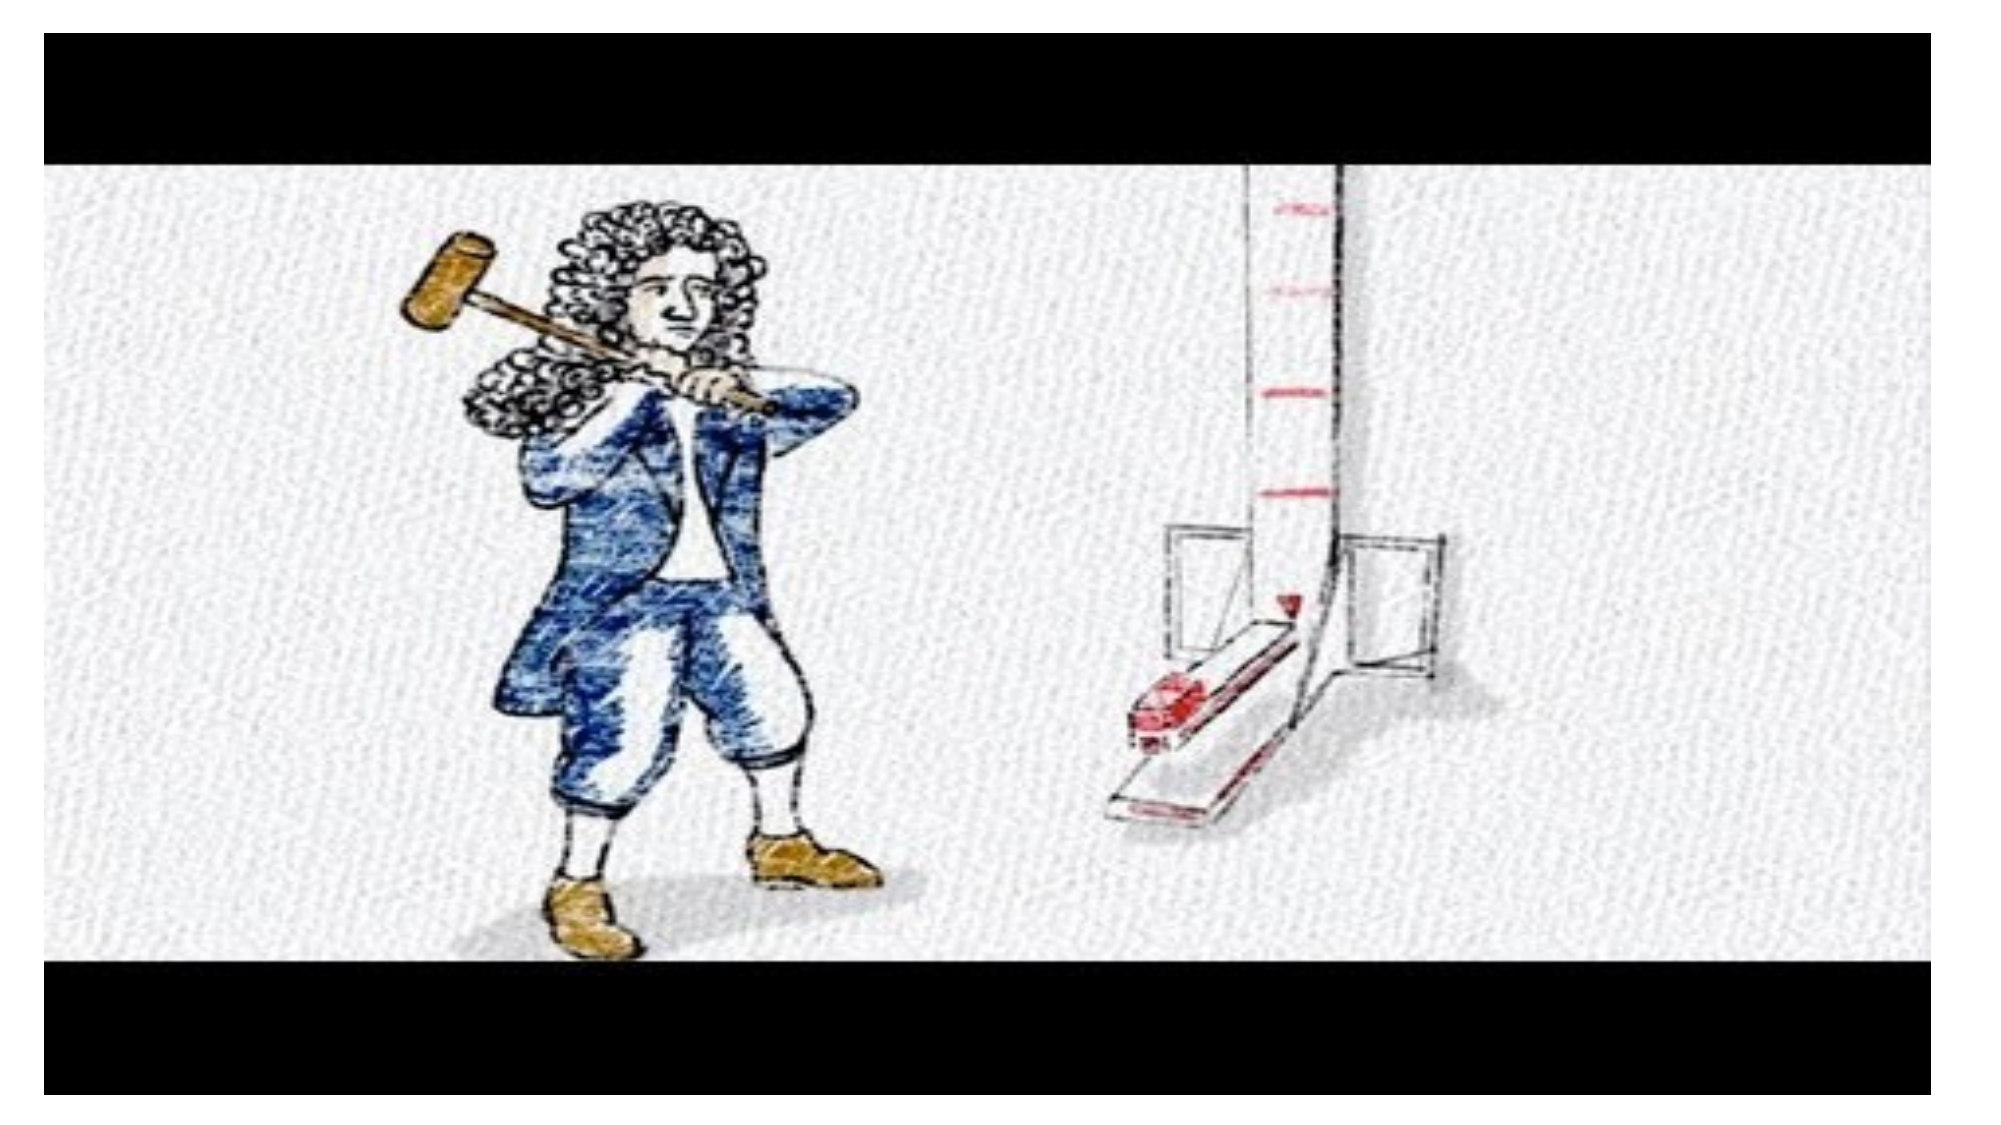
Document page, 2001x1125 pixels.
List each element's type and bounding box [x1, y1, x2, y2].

text_box [43, 33, 1932, 1096]
